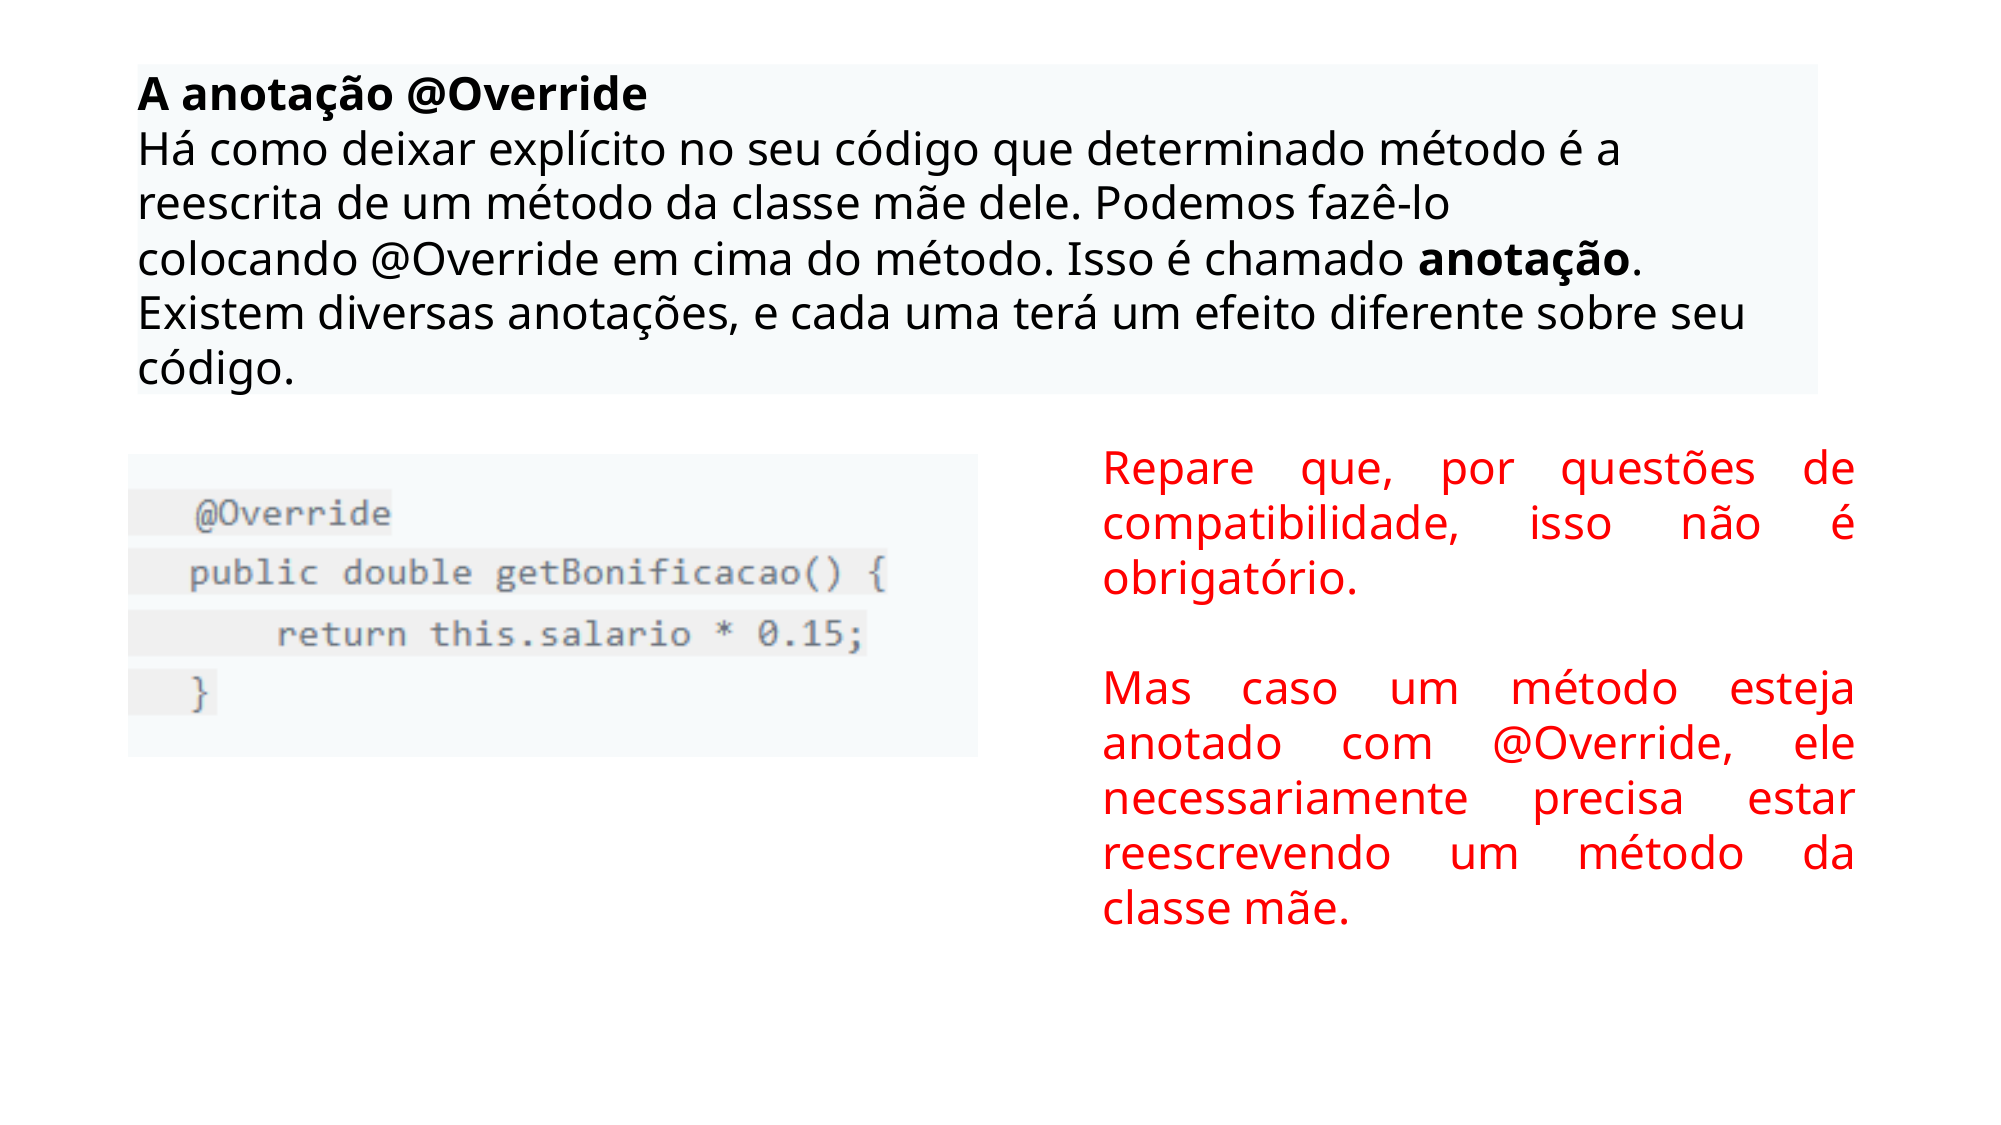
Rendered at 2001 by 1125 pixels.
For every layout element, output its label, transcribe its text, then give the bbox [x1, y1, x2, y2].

picture [127, 453, 979, 758]
text_box A anotação @Override Há como deixar explícito no seu código que determinado método é a reescrita de um método da classe mãe dele. Podemos fazê-lo colocando @Override em cima do método. Isso é chamado anotação. Existem diversas anotações, e cada uma terá um efeito diferente sobre seu código. [137, 64, 1818, 395]
text_box Repare que, por questões de compatibilidade, isso não é obrigatório. Mas caso um método esteja anotado com @Override, ele necessariamente precisa estar reescrevendo um método da classe mãe. [1088, 431, 1872, 941]
